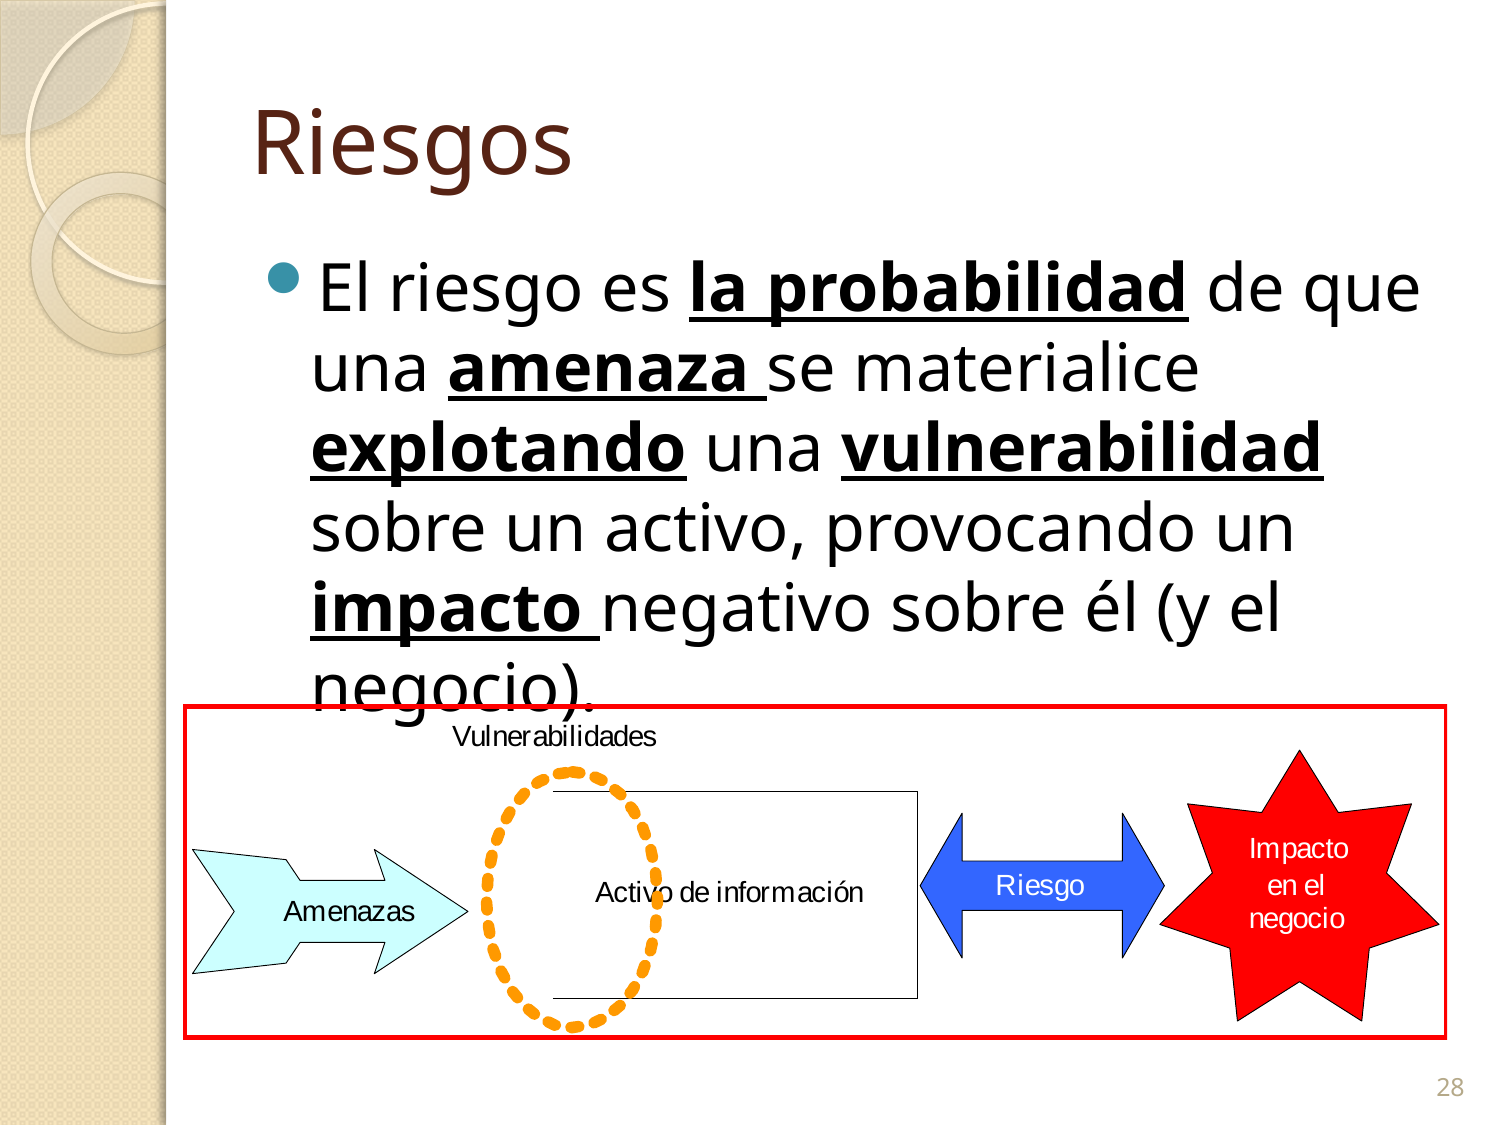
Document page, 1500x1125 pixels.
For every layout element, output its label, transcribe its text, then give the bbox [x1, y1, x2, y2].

slide_number 28 [1413, 1034, 1488, 1113]
picture [182, 703, 1448, 1042]
title Riesgos [235, 45, 1466, 233]
list El riesgo es la probabilidad de que una amenaza se materialice explotando una vulnerabilidad sobre un activo, provocando un impacto negativo sobre él (y el negocio). [235, 237, 1466, 1025]
